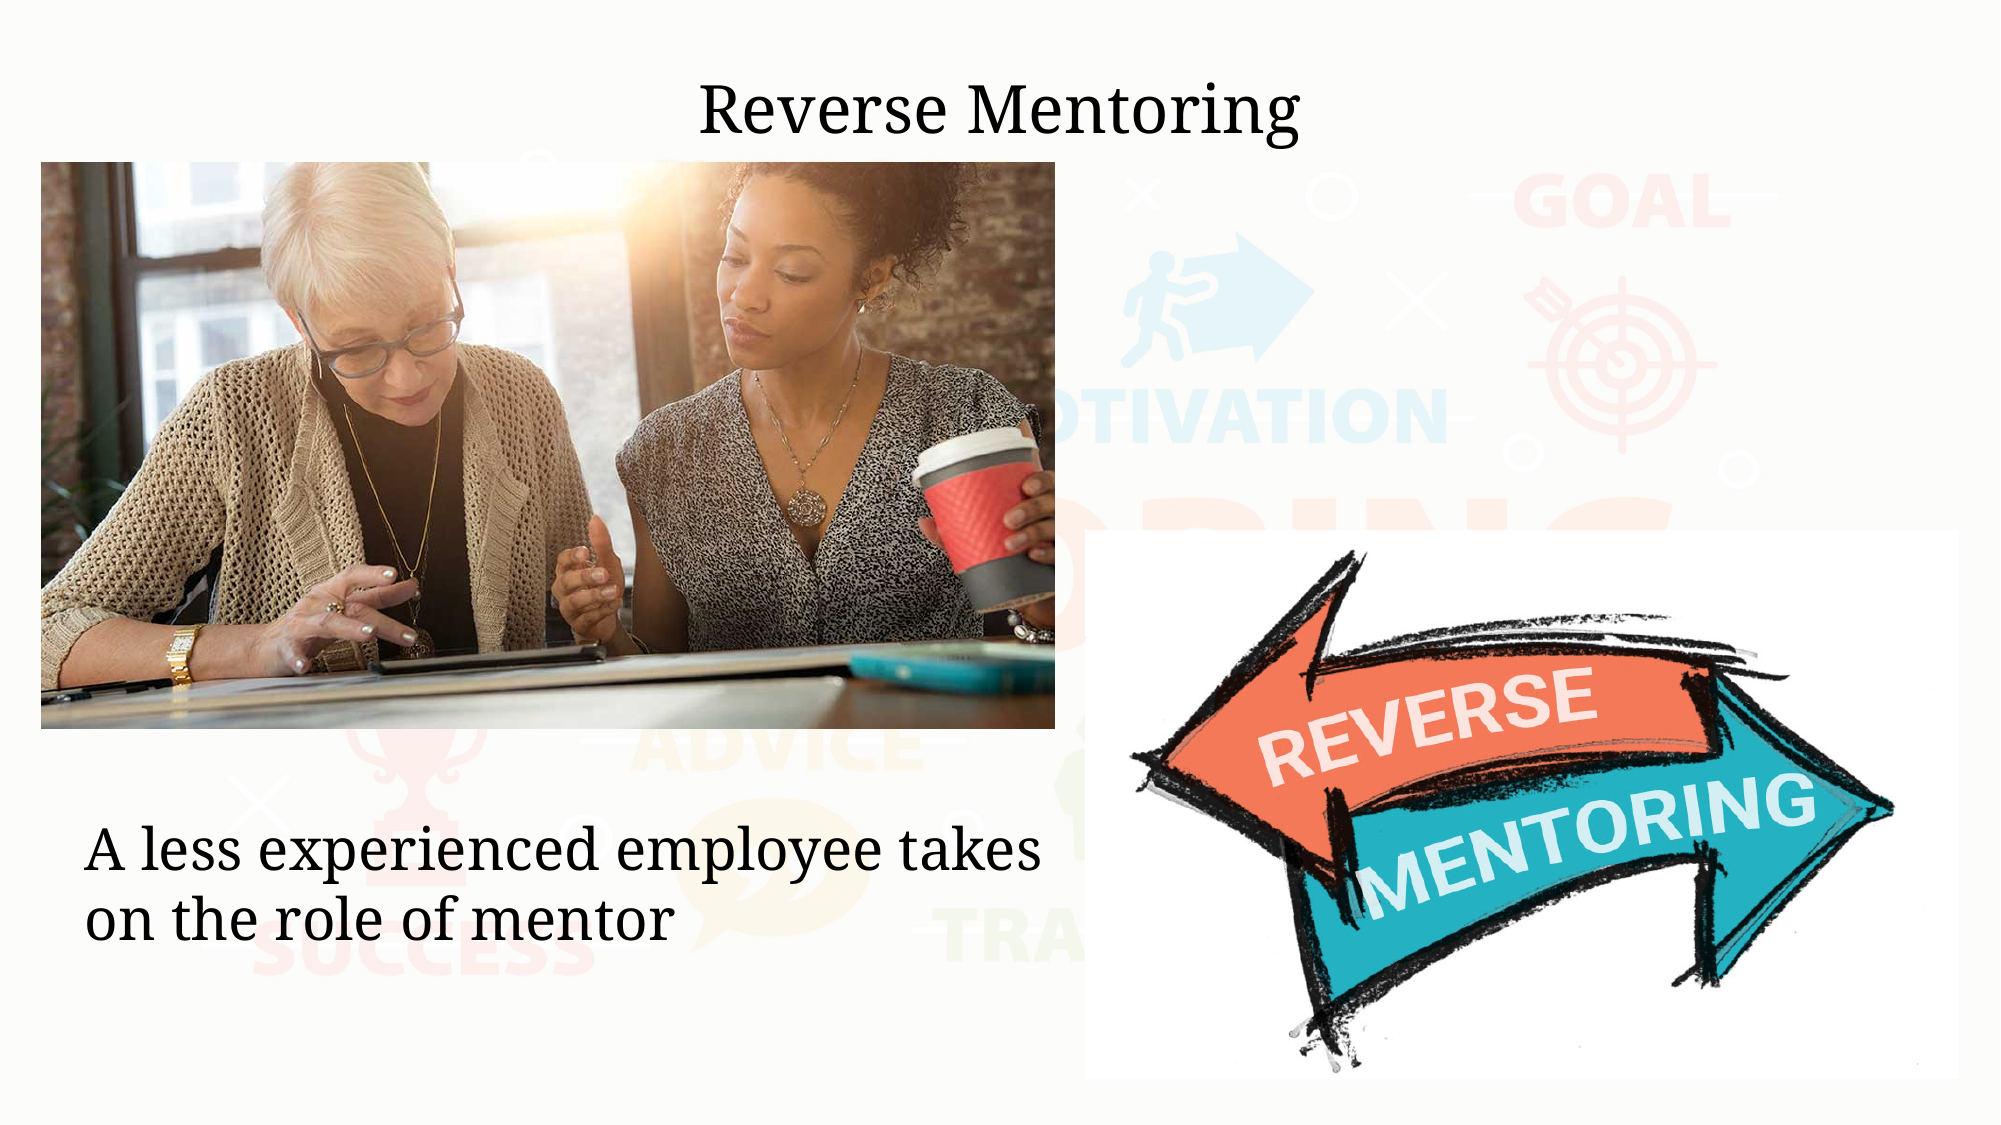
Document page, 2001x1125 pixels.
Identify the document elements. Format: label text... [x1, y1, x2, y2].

picture [41, 162, 1055, 729]
title Reverse Mentoring [137, 46, 1863, 178]
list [1085, 530, 1959, 1079]
text_box A less experienced employee takes on the role of mentor [70, 804, 1070, 960]
